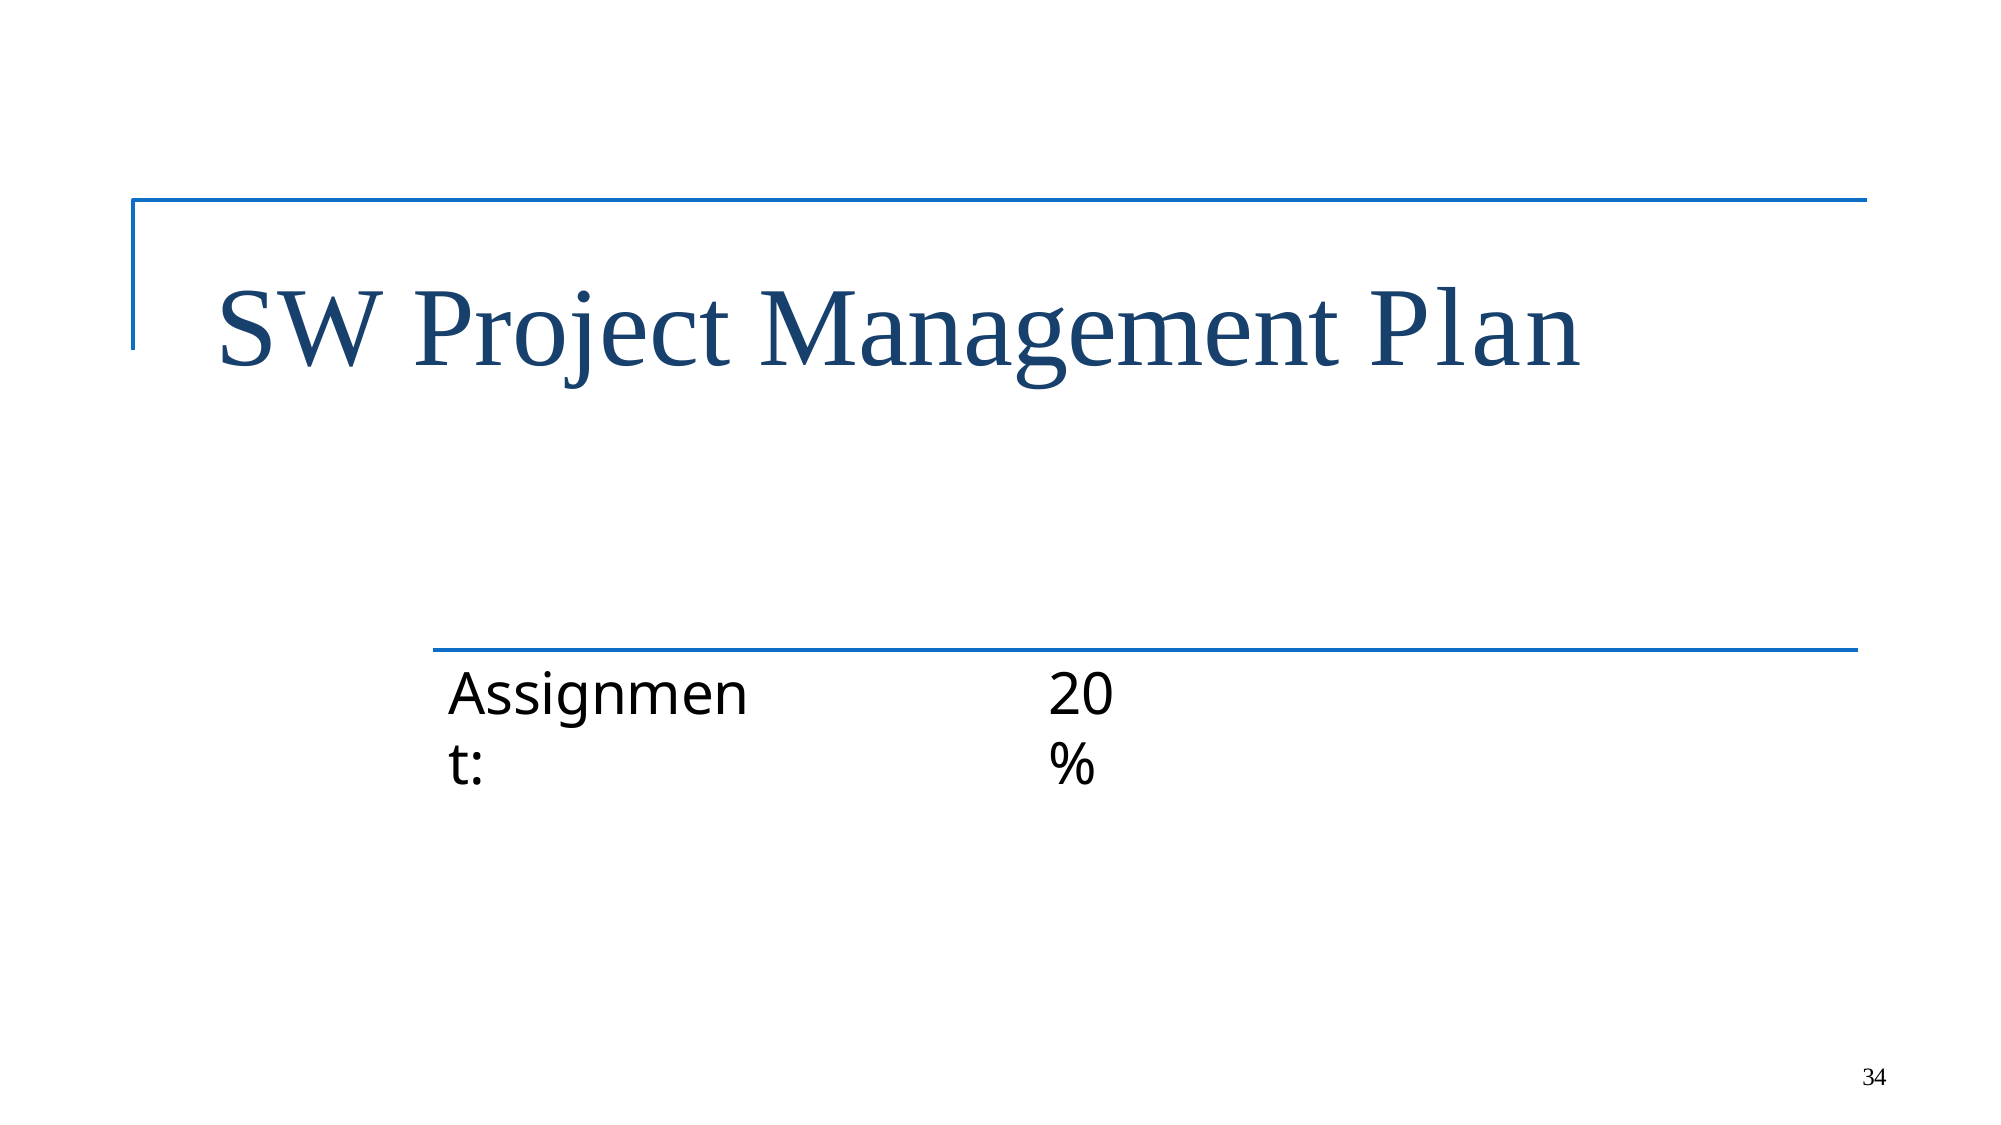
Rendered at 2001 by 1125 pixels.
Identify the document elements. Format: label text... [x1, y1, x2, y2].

text_box [133, 200, 1867, 351]
title SW Project Management Plan [212, 250, 1597, 441]
text_box 34 [1860, 1058, 1888, 1091]
text_box 20% [1046, 653, 1147, 796]
text_box Assignment: [446, 653, 766, 796]
